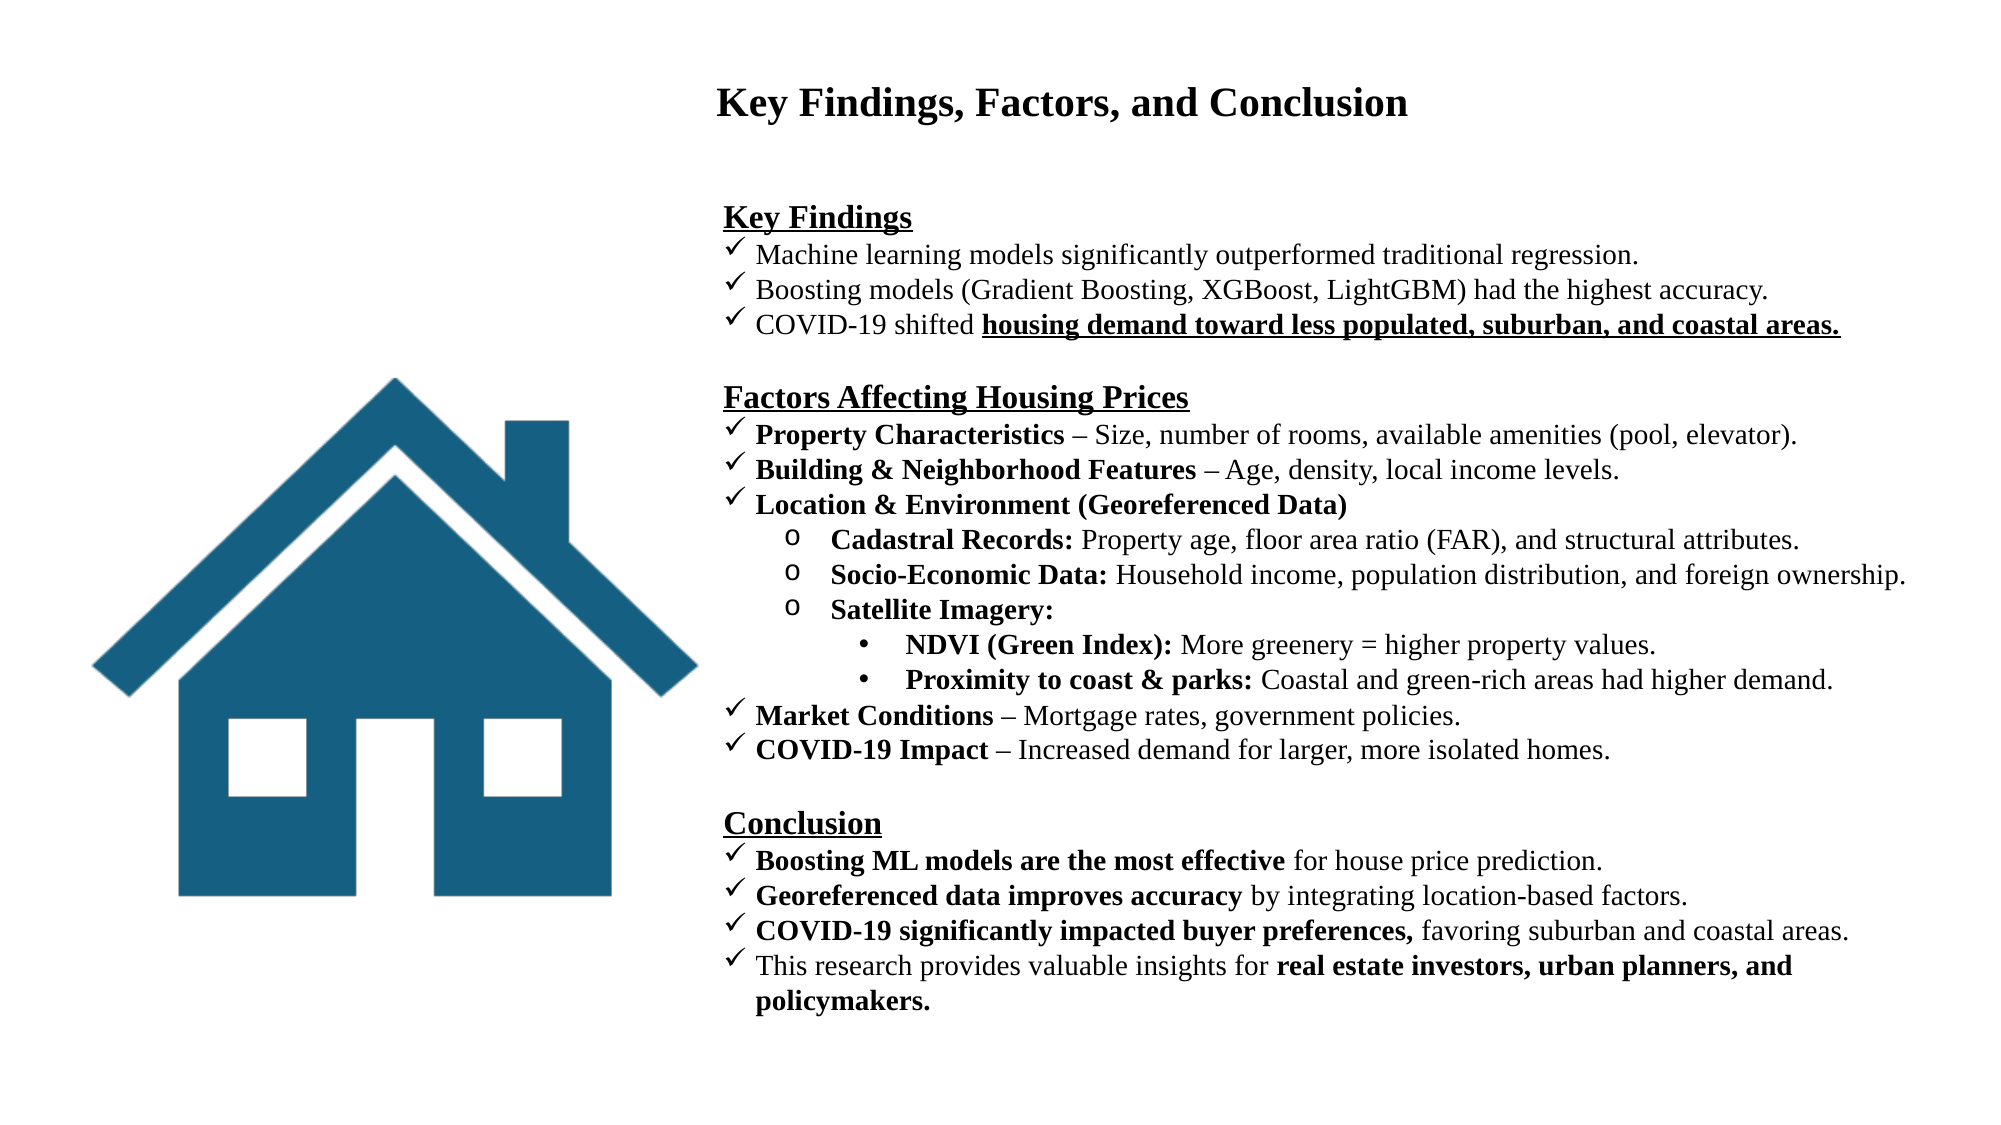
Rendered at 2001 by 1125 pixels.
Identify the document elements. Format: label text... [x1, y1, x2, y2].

text_box Key Findings Machine learning models significantly outperformed traditional regression. Boosting models (Gradient Boosting, XGBoost, LightGBM) had the highest accuracy. COVID-19 shifted housing demand toward less populated, suburban, and coastal areas. Factors Affecting Housing Prices Property Characteristics – Size, number of rooms, available amenities (pool, elevator). Building & Neighborhood Features – Age, density, local income levels. Location & Environment (Georeferenced Data) Cadastral Records: Property age, floor area ratio (FAR), and structural attributes. Socio-Economic Data: Household income, population distribution, and foreign ownership. Satellite Imagery: NDVI (Green Index): More greenery = higher property values. Proximity to coast & parks: Coastal and green-rich areas had higher demand. Market Conditions – Mortgage rates, government policies. COVID-19 Impact – Increased demand for larger, more isolated homes. Conclusion Boosting ML models are the most effective for house price prediction. Georeferenced data improves accuracy by integrating location-based factors. COVID-19 significantly impacted buyer preferences, favoring suburban and coastal areas. This research provides valuable insights for real estate investors, urban planners, and policymakers. [708, 147, 1945, 1063]
picture [55, 297, 736, 978]
subtitle Key Findings, Factors, and Conclusion [234, 35, 1883, 133]
